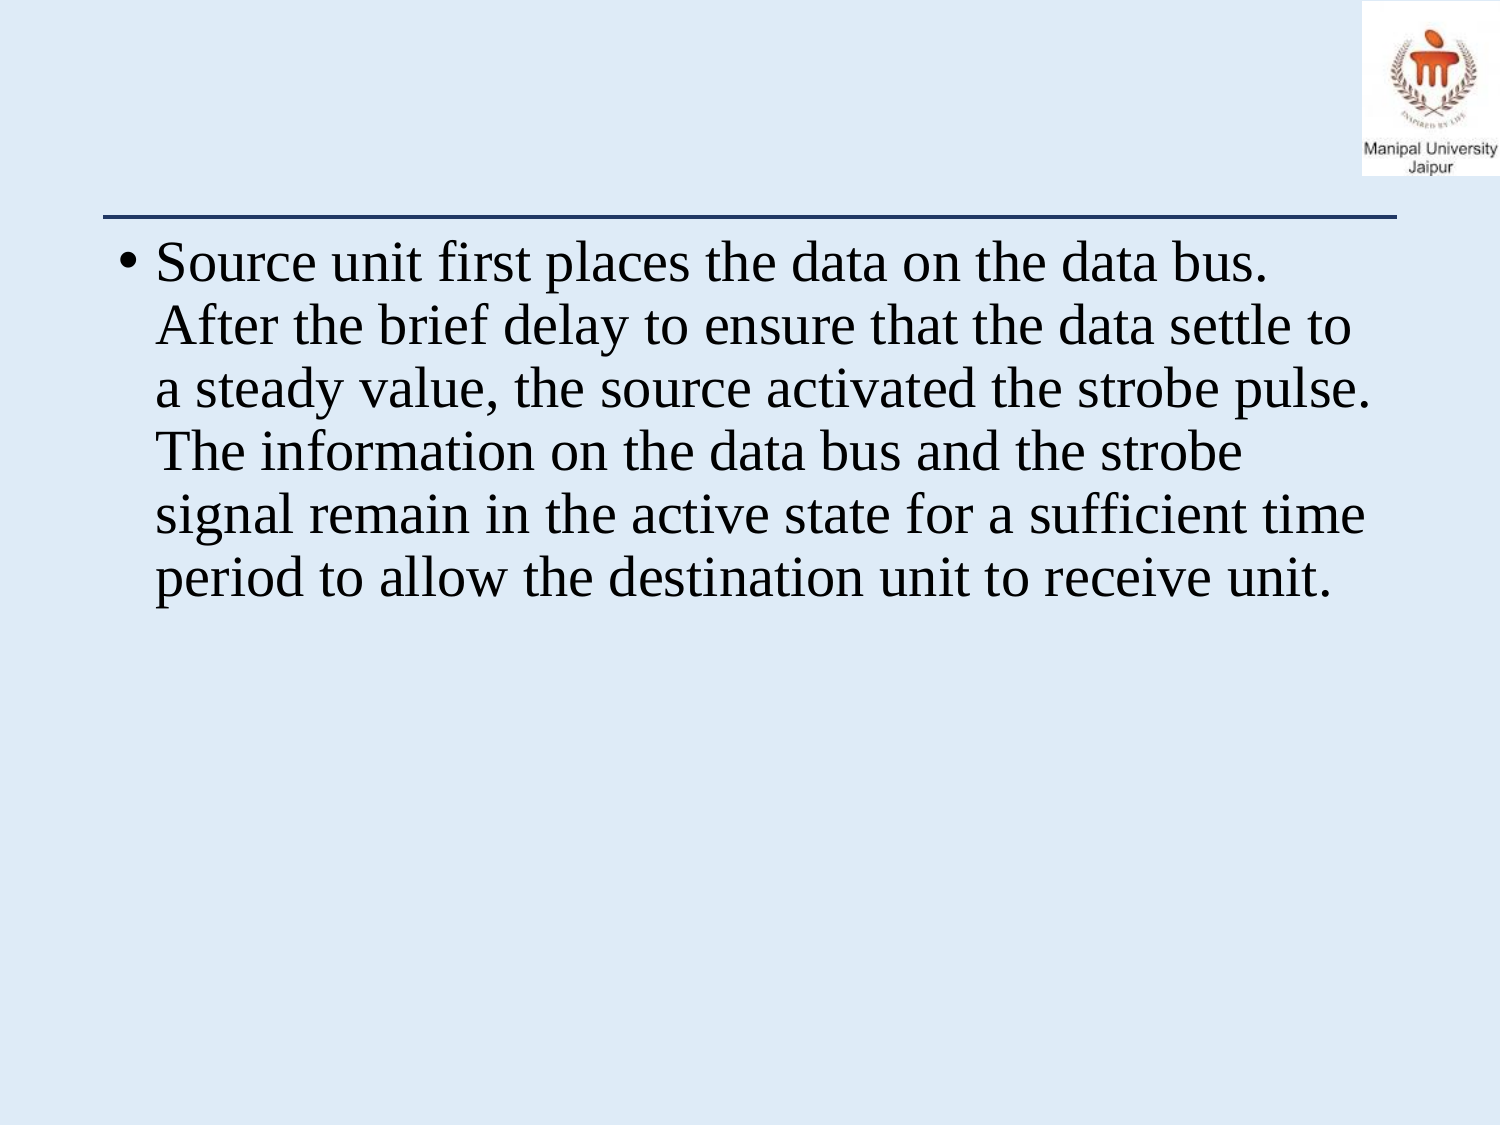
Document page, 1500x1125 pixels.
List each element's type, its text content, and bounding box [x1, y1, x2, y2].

list Source unit first places the data on the data bus. After the brief delay to ensure that the data settle to a steady value, the source activated the strobe pulse. The information on the data bus and the strobe signal remain in the active state for a sufficient time period to allow the destination unit to receive unit. [103, 223, 1397, 1014]
picture [1362, 1, 1500, 176]
